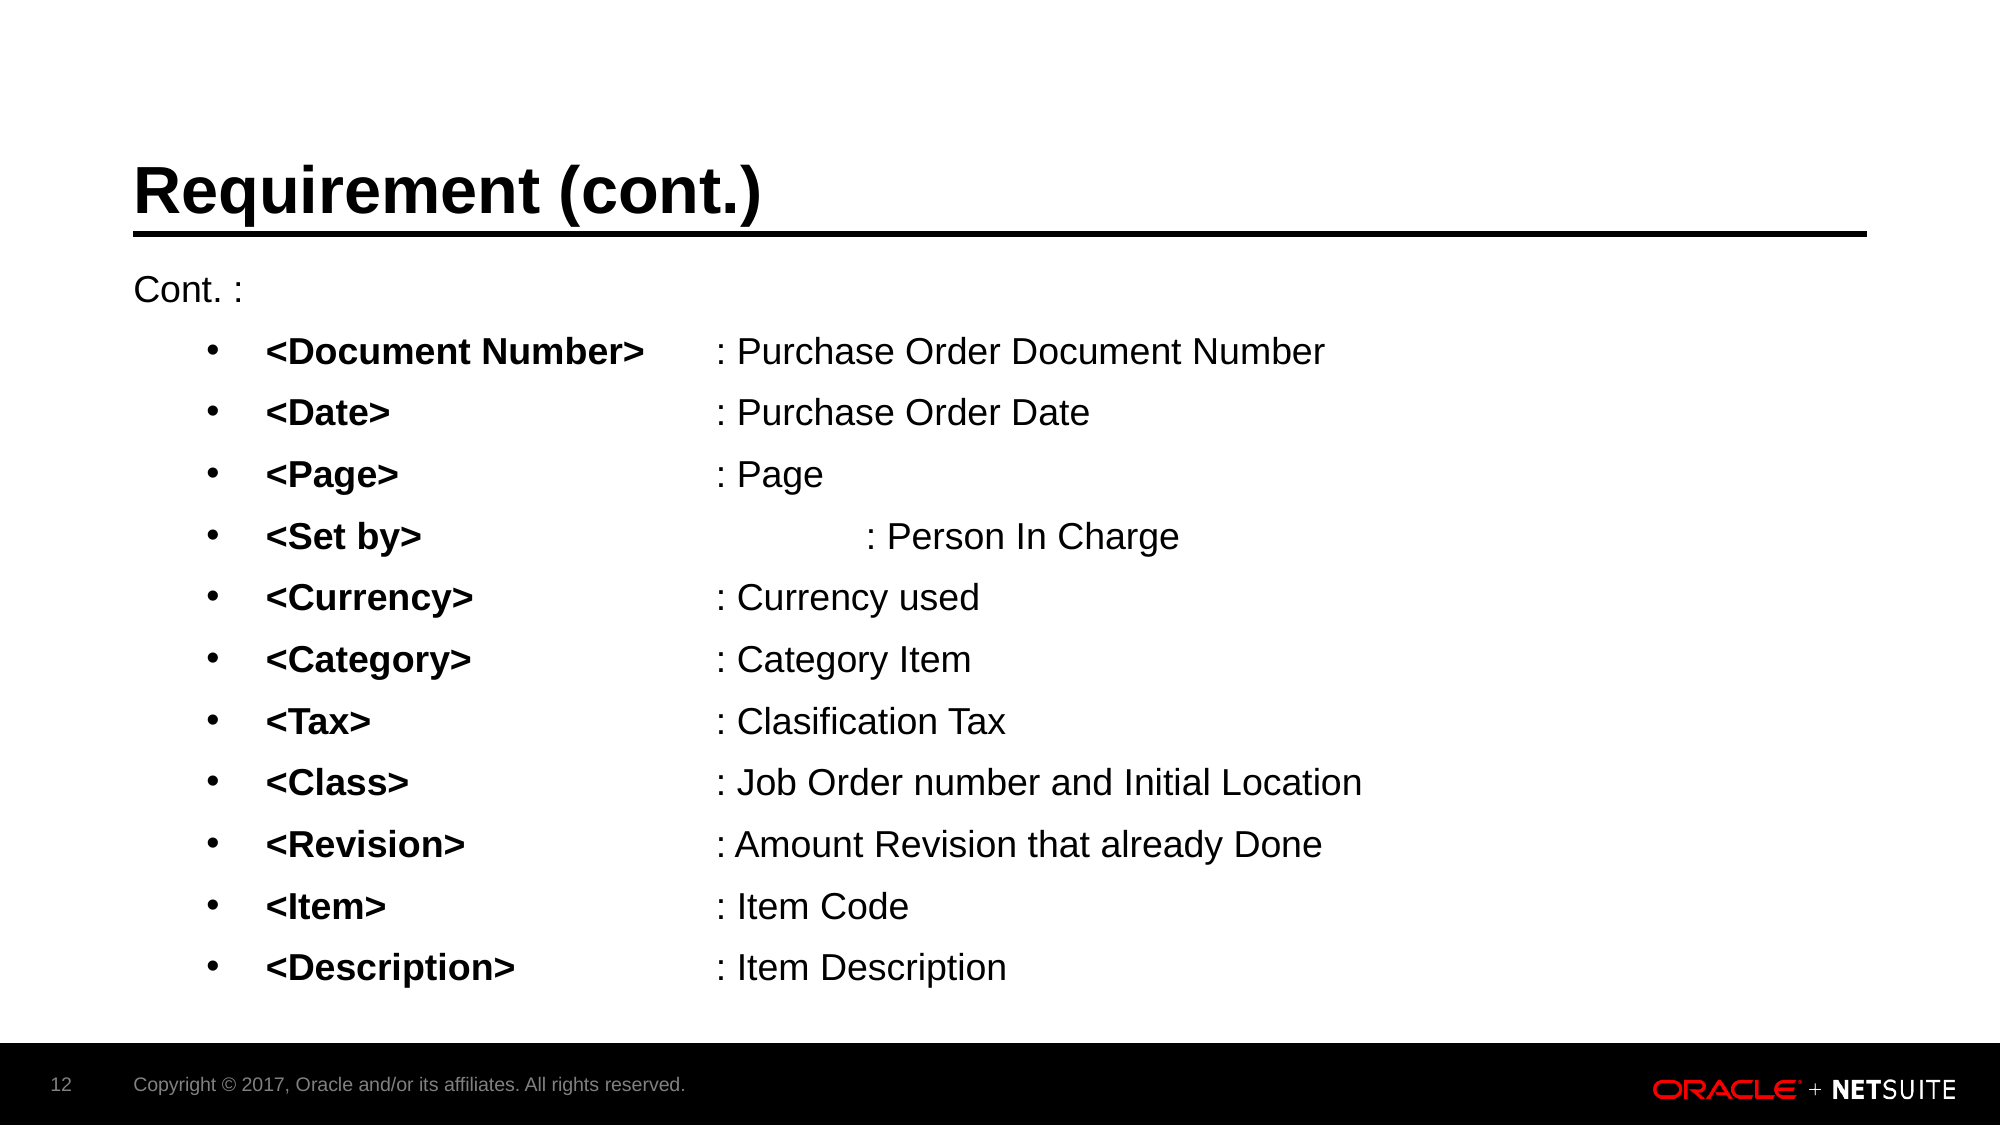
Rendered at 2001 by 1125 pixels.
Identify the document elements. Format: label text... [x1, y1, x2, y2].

text_box Cont. : <Document Number> : Purchase Order Document Number <Date> : Purchase Order Date <Page> : Page <Set by> : Person In Charge <Currency> : Currency used <Category> : Category Item <Tax> : Clasification Tax <Class> : Job Order number and Initial Location <Revision> : Amount Revision that already Done <Item> : Item Code <Description> : Item Description [133, 265, 1919, 1051]
title Requirement (cont.) [133, 77, 1867, 228]
picture [1634, 1061, 1973, 1117]
